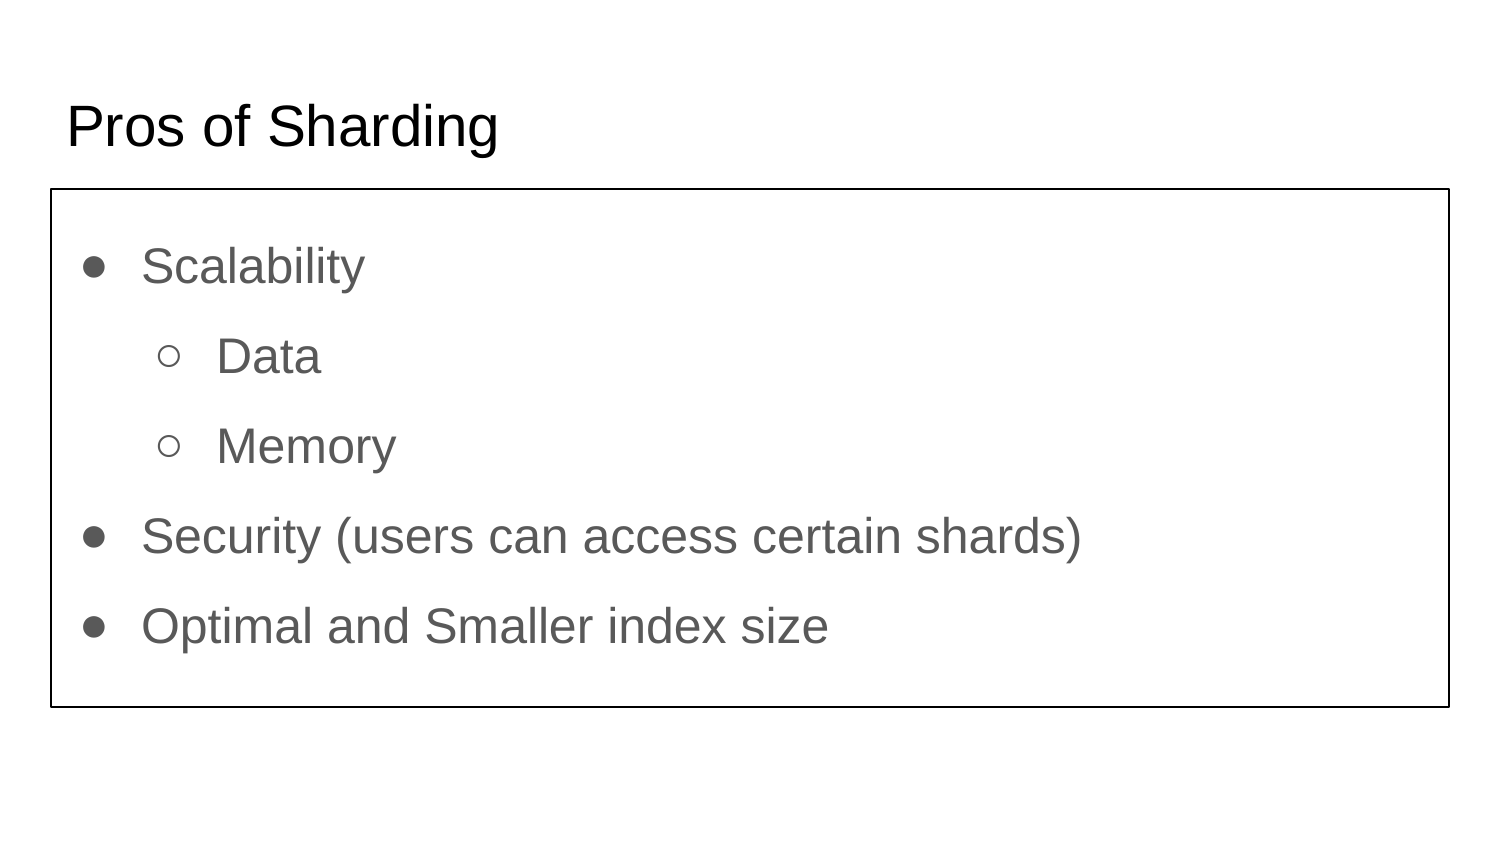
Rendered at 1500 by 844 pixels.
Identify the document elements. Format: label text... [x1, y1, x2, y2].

list Scalability Data Memory Security (users can access certain shards) Optimal and Smaller index size [51, 189, 1449, 708]
title Pros of Sharding [51, 72, 1449, 167]
